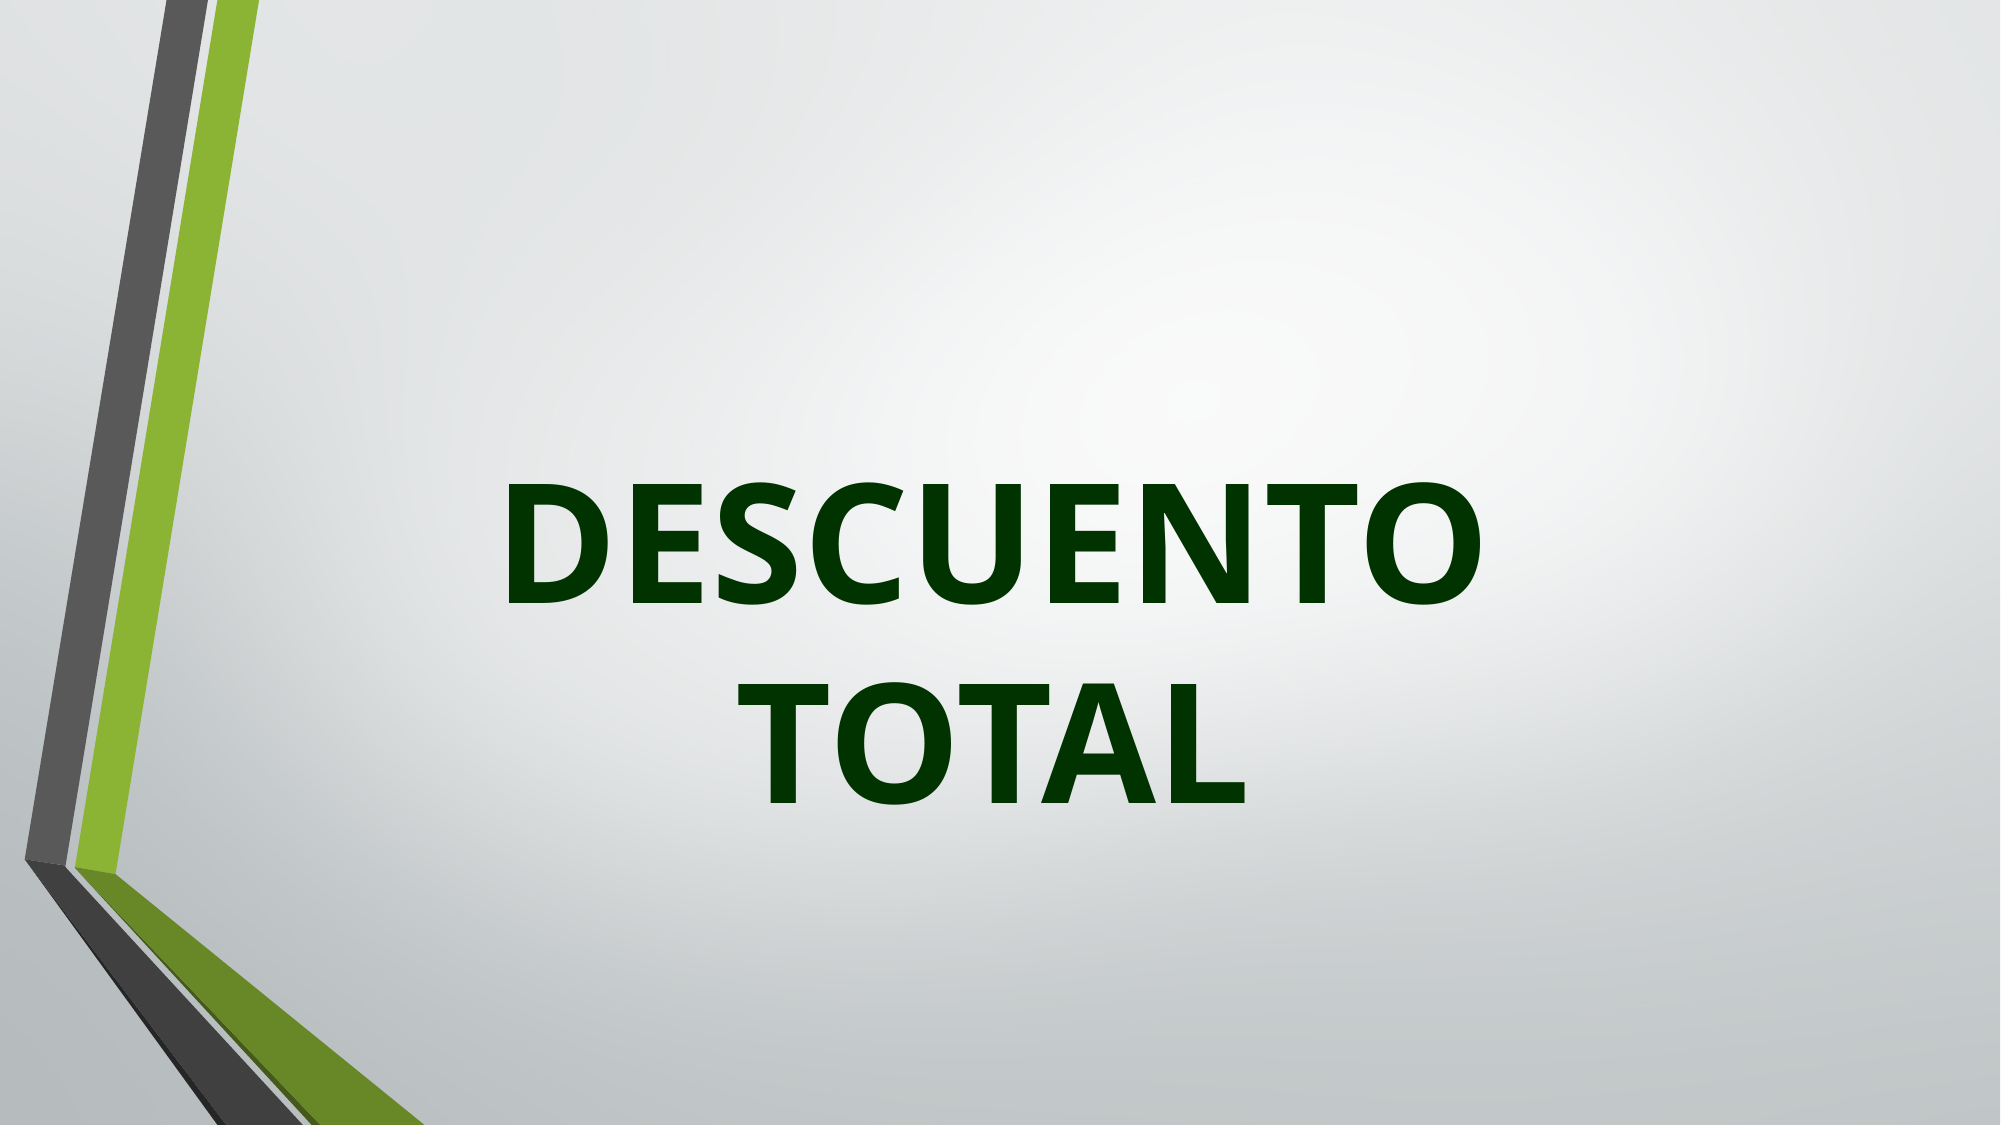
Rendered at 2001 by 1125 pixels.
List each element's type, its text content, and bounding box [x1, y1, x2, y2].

text_box DESCUENTO TOTAL [308, 429, 1678, 844]
